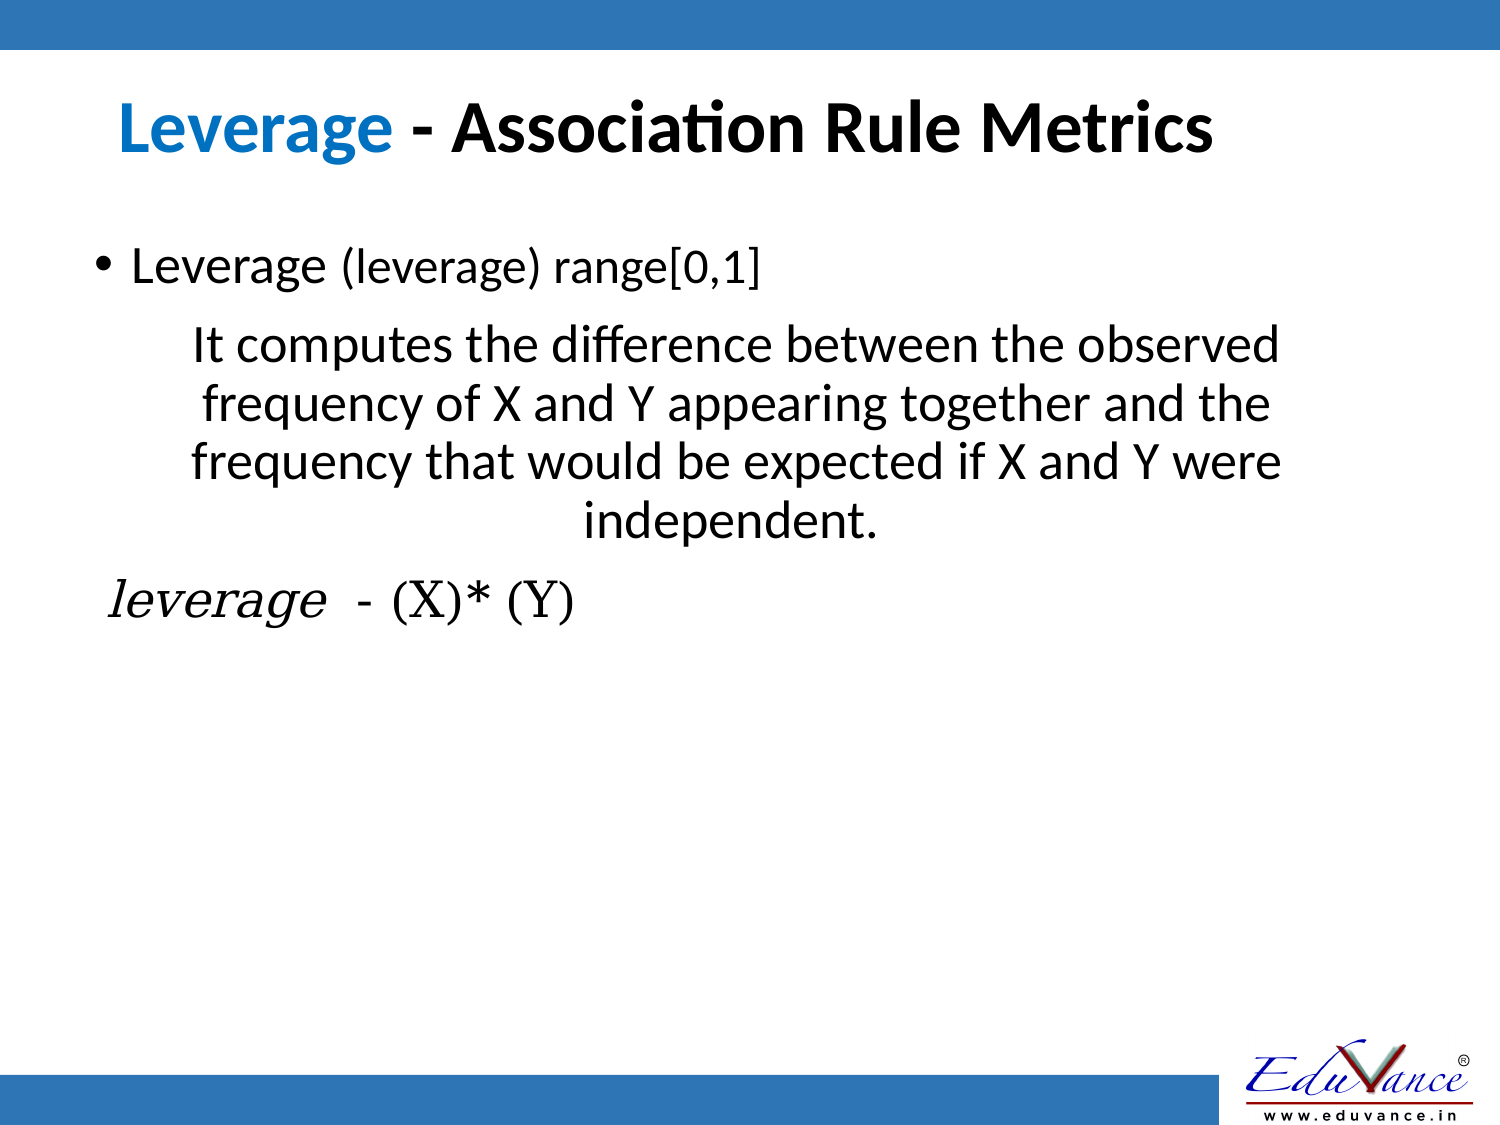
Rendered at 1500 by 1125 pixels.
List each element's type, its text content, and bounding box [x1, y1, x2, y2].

picture [1219, 1033, 1500, 1125]
title Leverage - Association Rule Metrics [103, 59, 1397, 197]
